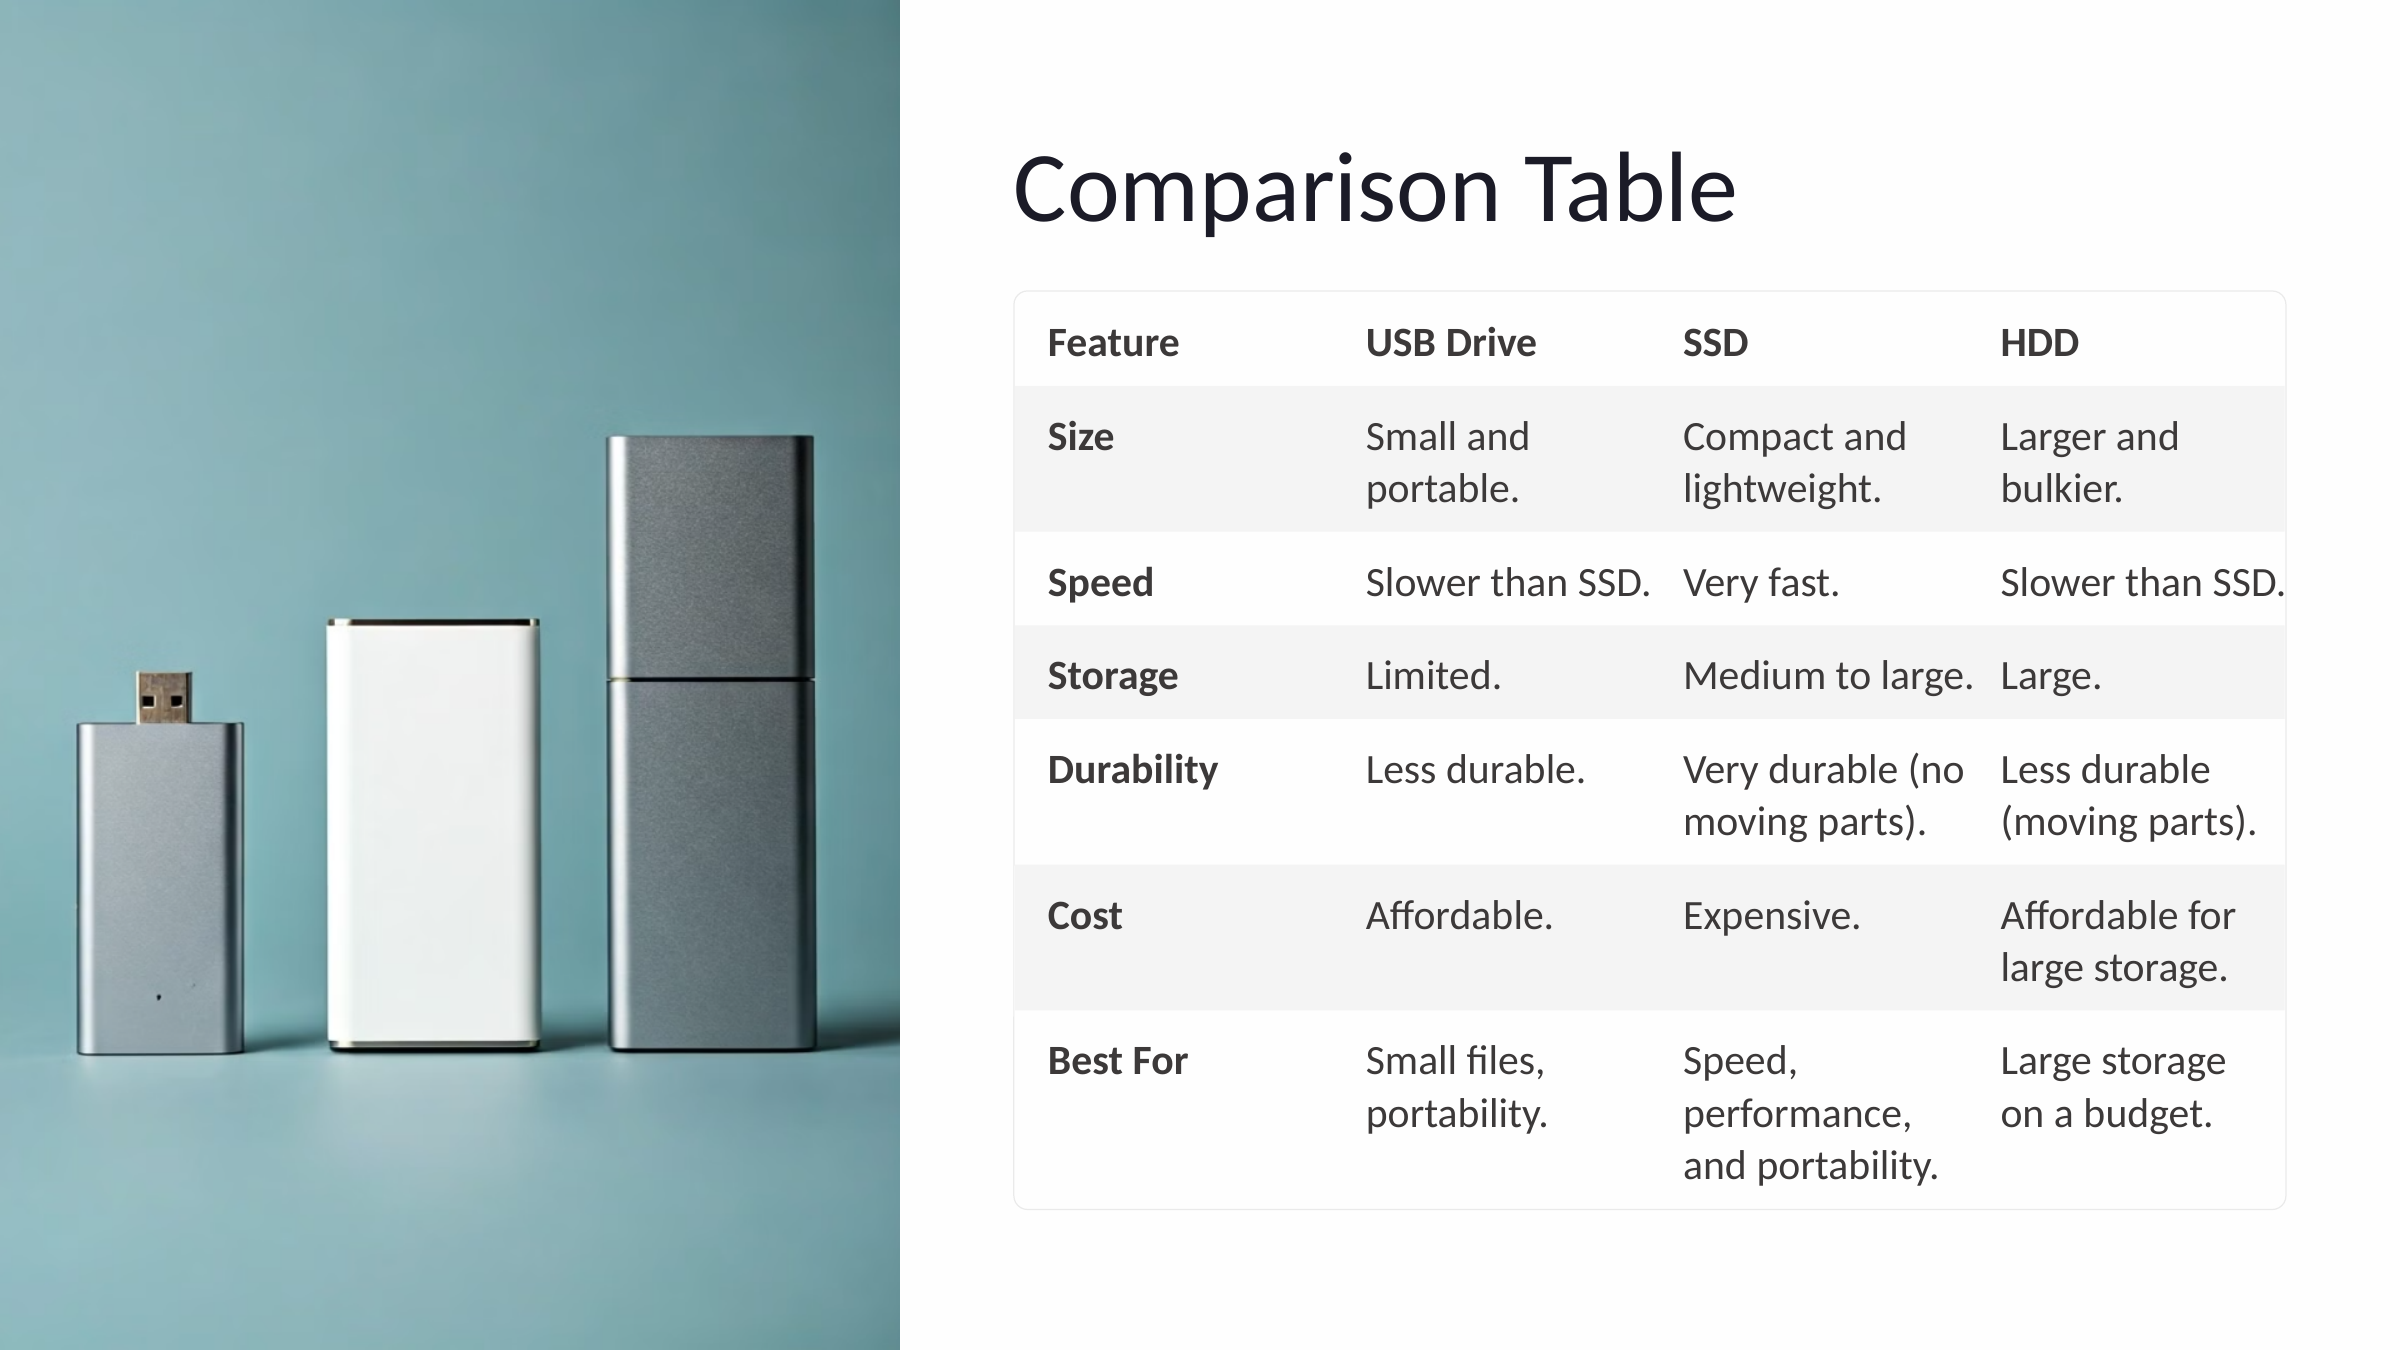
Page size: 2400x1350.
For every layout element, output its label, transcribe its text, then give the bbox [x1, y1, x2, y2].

text_box [1015, 292, 2285, 385]
text_box Speed, performance, and portability. [1683, 1031, 1950, 1188]
text_box Less durable (moving parts). [2000, 739, 2285, 844]
text_box Speed [1047, 552, 1300, 605]
text_box [1015, 385, 2285, 531]
text_box Compact and lightweight. [1683, 406, 1935, 511]
text_box Very durable (no moving parts). [1683, 739, 1968, 844]
text_box Limited. [1365, 646, 1617, 699]
picture [0, 0, 900, 1350]
text_box Small and portable. [1365, 406, 1617, 511]
text_box USB Drive [1365, 312, 1617, 366]
text_box Less durable. [1365, 739, 1617, 792]
text_box Durability [1047, 739, 1300, 792]
text_box Slower than SSD. [1365, 552, 1617, 605]
text_box Cost [1047, 885, 1300, 938]
text_box Large. [2000, 646, 2253, 699]
text_box Storage [1047, 646, 1300, 699]
text_box Small files, portability. [1365, 1031, 1617, 1136]
text_box Medium to large. [1683, 646, 1935, 699]
text_box Comparison Table [1013, 140, 1828, 243]
text_box Slower than SSD. [2000, 552, 2253, 605]
text_box [1015, 864, 2285, 1010]
text_box Best For [1047, 1031, 1300, 1084]
text_box Very fast. [1683, 552, 1935, 605]
text_box Larger and bulkier. [2000, 406, 2253, 511]
text_box Affordable for large storage. [2000, 885, 2253, 990]
text_box [1015, 625, 2285, 718]
text_box [1015, 718, 2285, 864]
text_box Feature [1047, 312, 1300, 366]
text_box [1015, 1010, 2285, 1209]
text_box Affordable. [1365, 885, 1617, 938]
text_box HDD [2000, 312, 2253, 366]
text_box Expensive. [1683, 885, 1935, 938]
text_box Large storage on a budget. [2000, 1031, 2253, 1136]
text_box Size [1047, 406, 1300, 459]
text_box [1015, 531, 2285, 625]
text_box SSD [1683, 312, 1935, 366]
